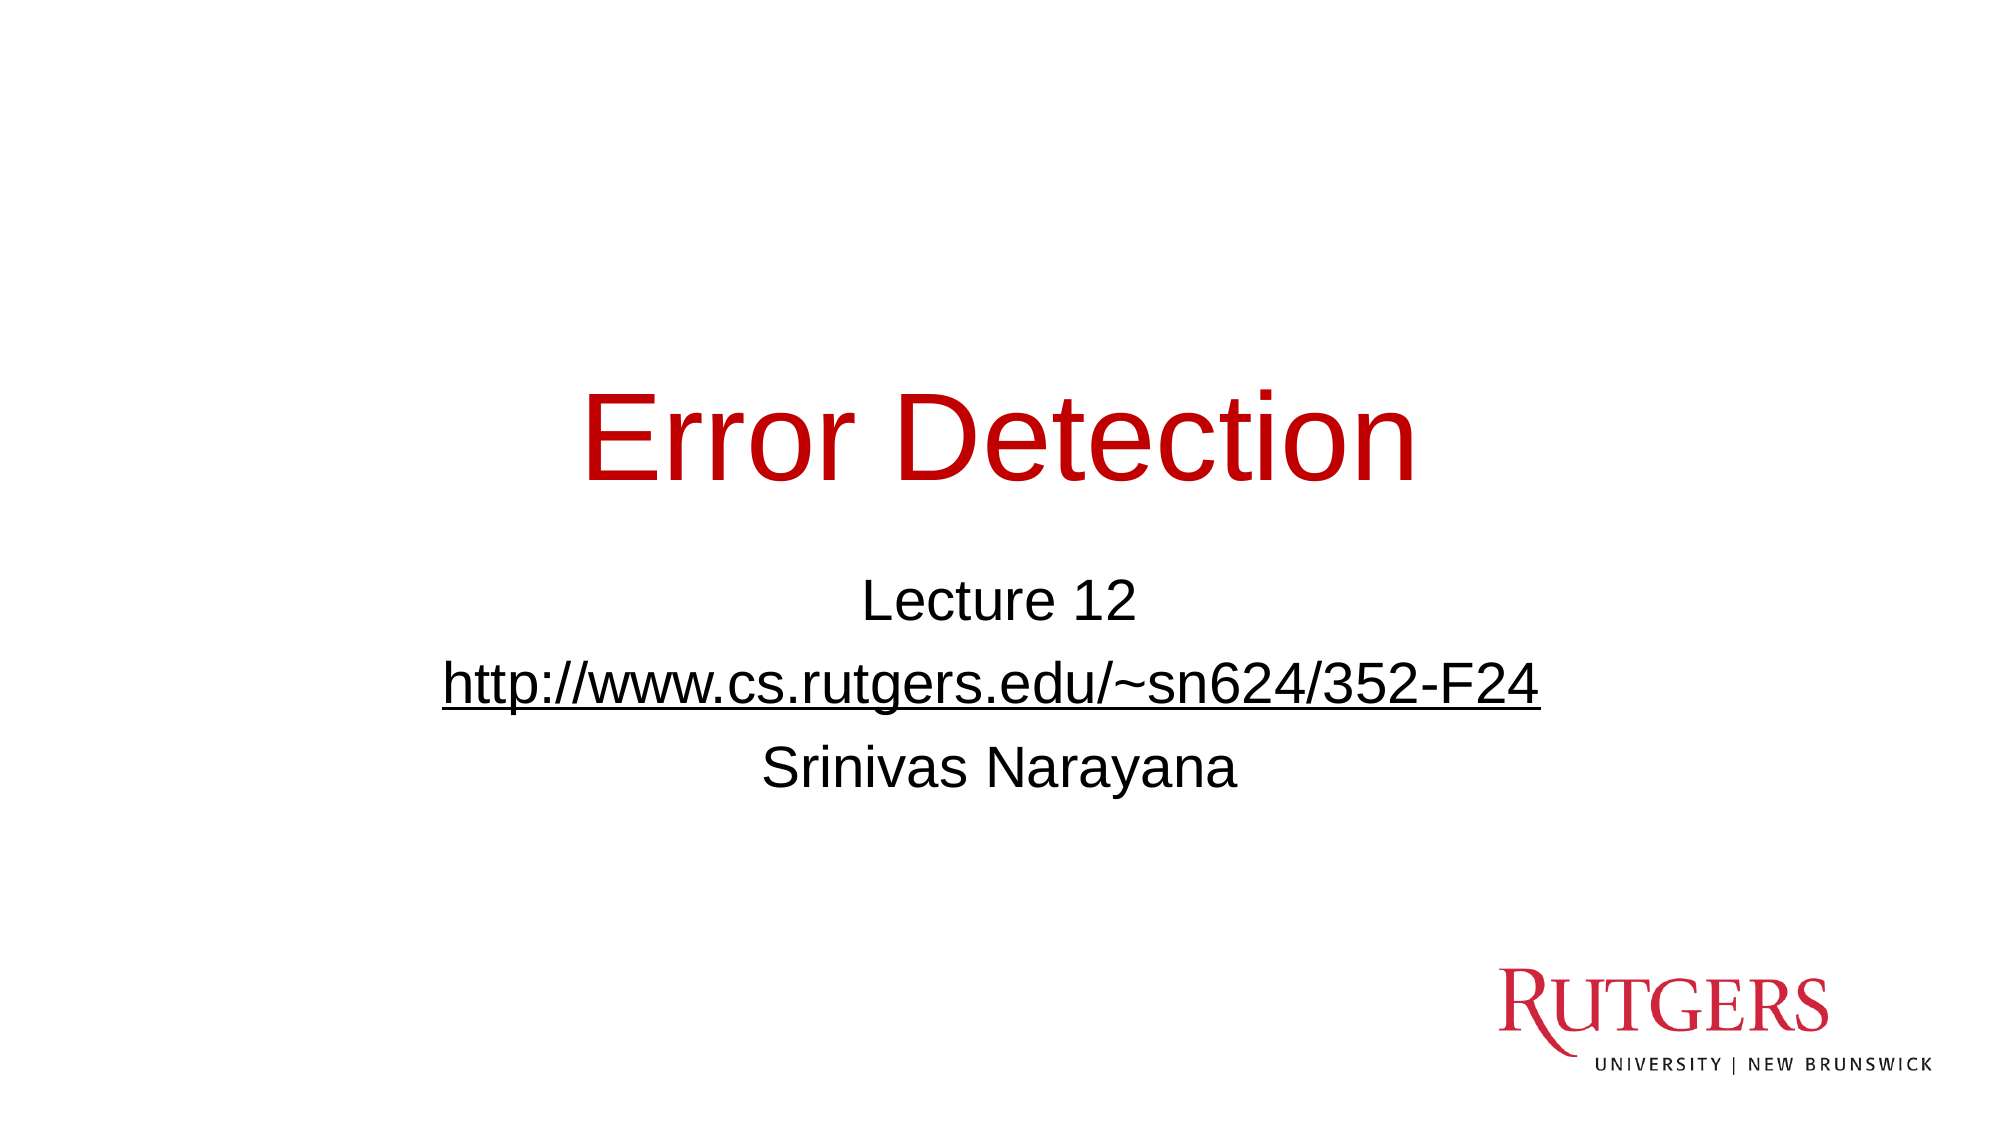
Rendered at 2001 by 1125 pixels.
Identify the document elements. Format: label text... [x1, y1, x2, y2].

picture [1487, 947, 1956, 1097]
title Error Detection [223, 327, 1776, 515]
subtitle Lecture 12 http://www.cs.rutgers.edu/~sn624/352-F24 Srinivas Narayana [249, 562, 1750, 888]
slide_number 1 [1412, 1042, 1863, 1103]
